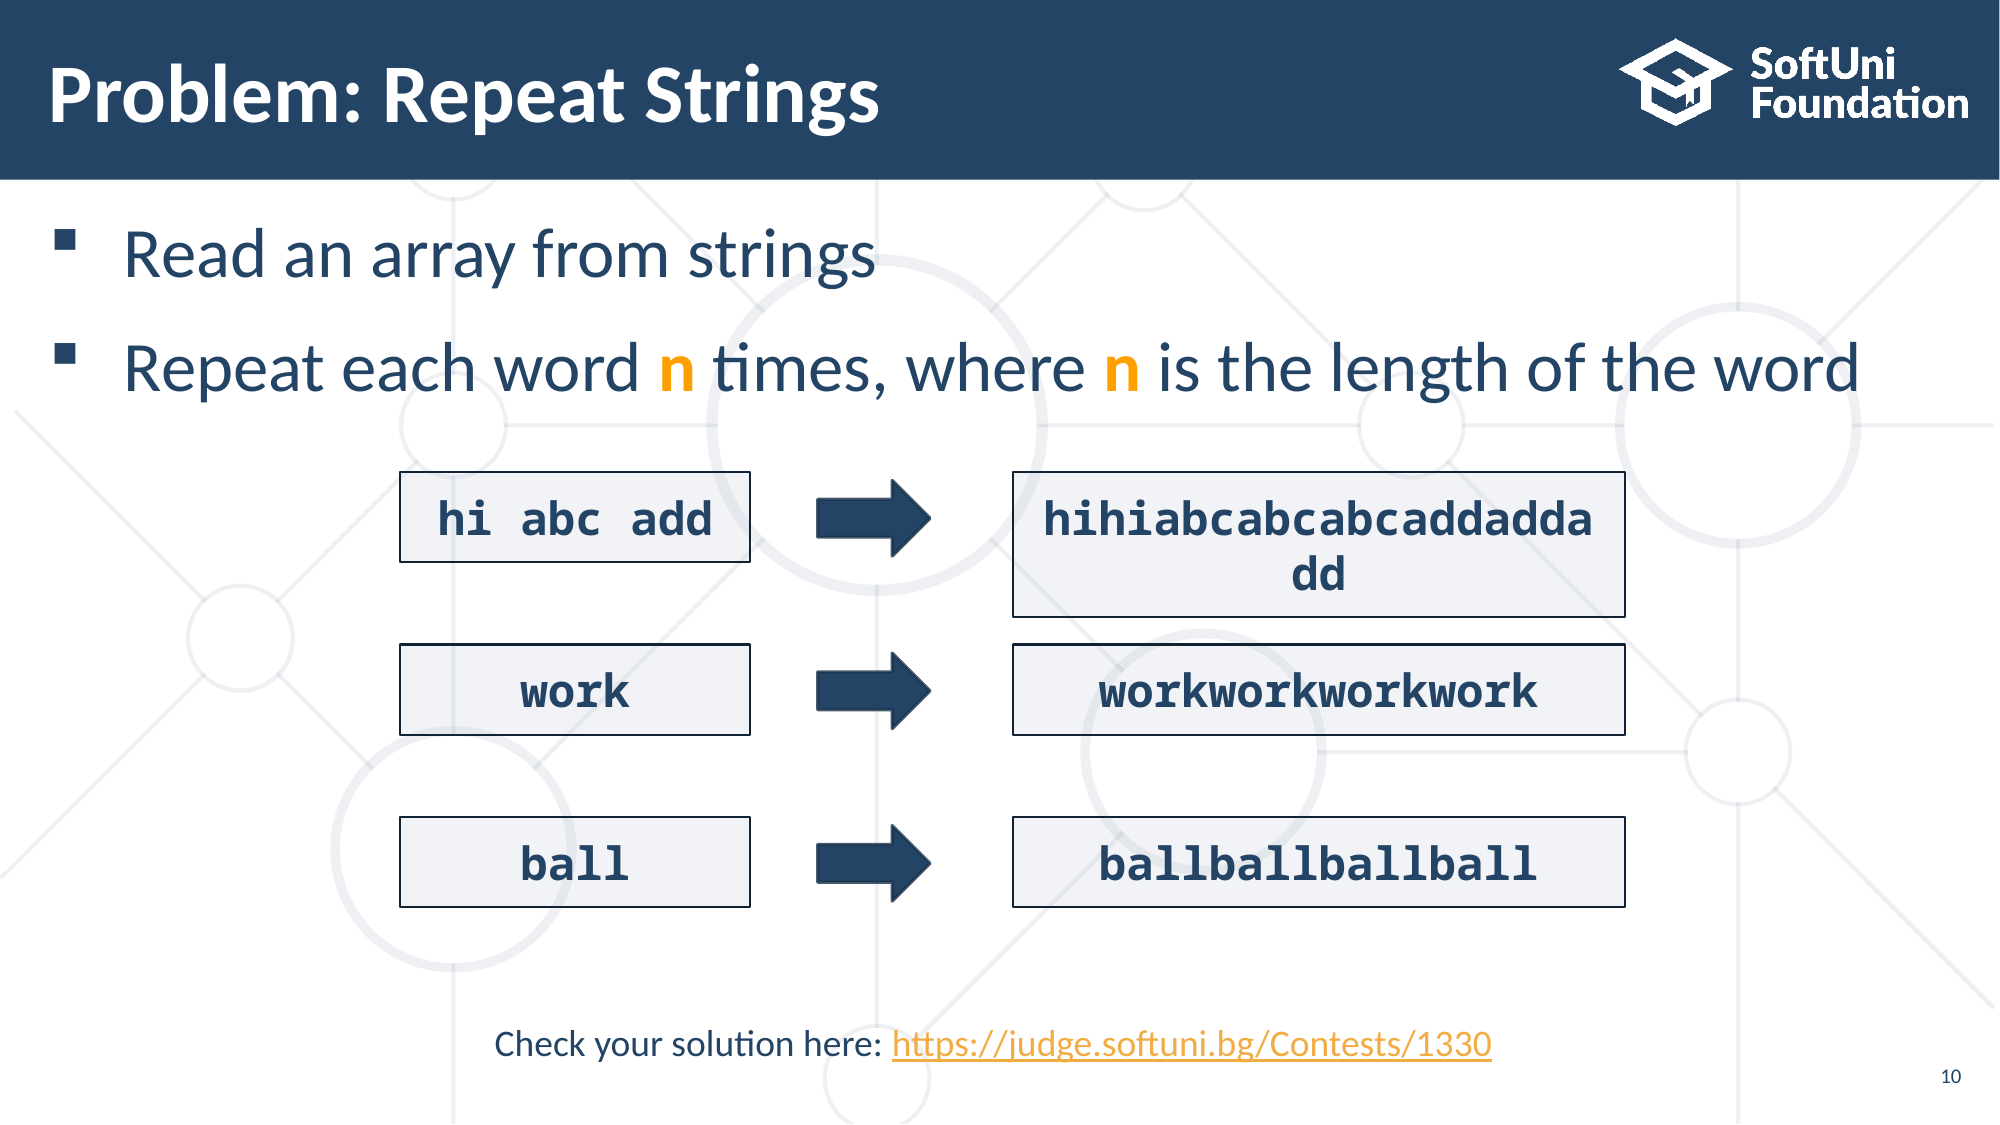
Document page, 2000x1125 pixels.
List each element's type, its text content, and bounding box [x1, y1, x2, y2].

text_box workworkworkwork [1012, 644, 1625, 735]
text_box hi abc add [400, 471, 751, 563]
text_box [815, 651, 933, 731]
text_box ballballballball [1012, 817, 1625, 908]
text_box Check your solution here: https://judge.softuni.bg/Contests/1330 [124, 1011, 1863, 1072]
text_box [815, 823, 933, 904]
text_box hihiabcabcabcaddaddadd [1012, 471, 1625, 618]
text_box [815, 478, 933, 559]
list Read an array from strings Repeat each word n times, where n is the length of the word [31, 196, 1970, 1050]
title Problem: Repeat Strings [31, 16, 1591, 162]
text_box ball [400, 817, 751, 908]
text_box work [400, 644, 751, 735]
picture [1618, 38, 1968, 126]
slide_number 10 [1896, 1049, 1968, 1101]
